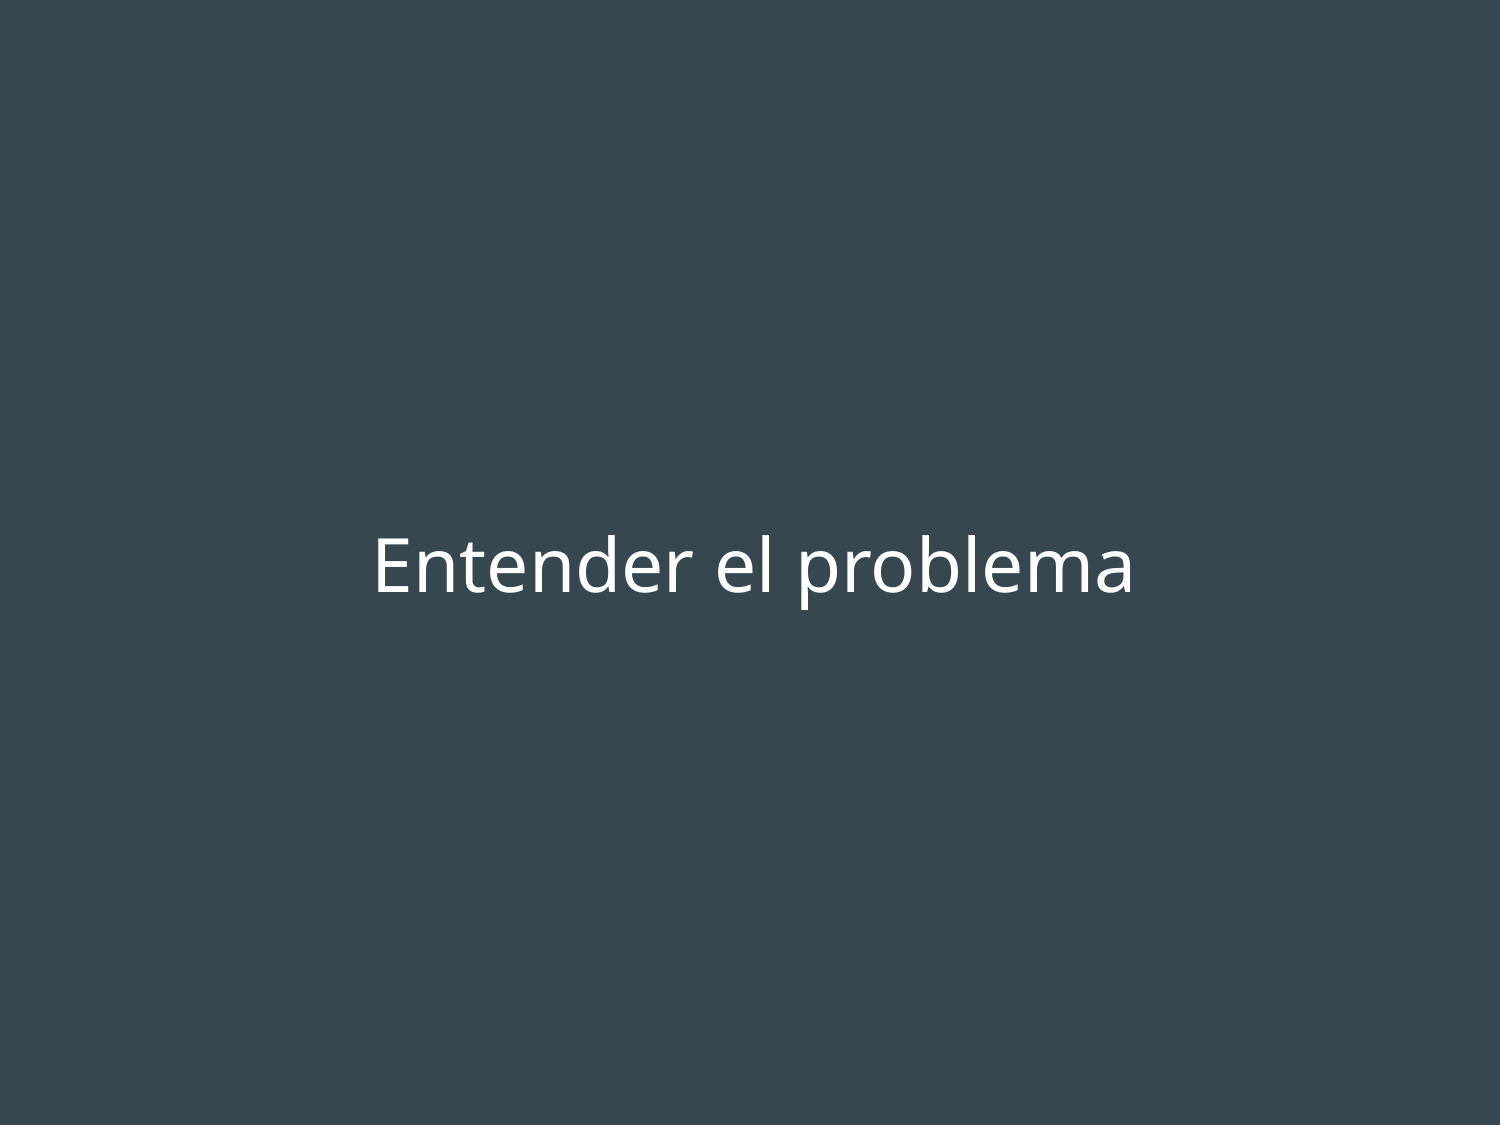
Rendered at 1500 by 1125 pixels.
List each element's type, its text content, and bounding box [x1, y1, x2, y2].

title Entender el problema [110, 468, 1399, 657]
